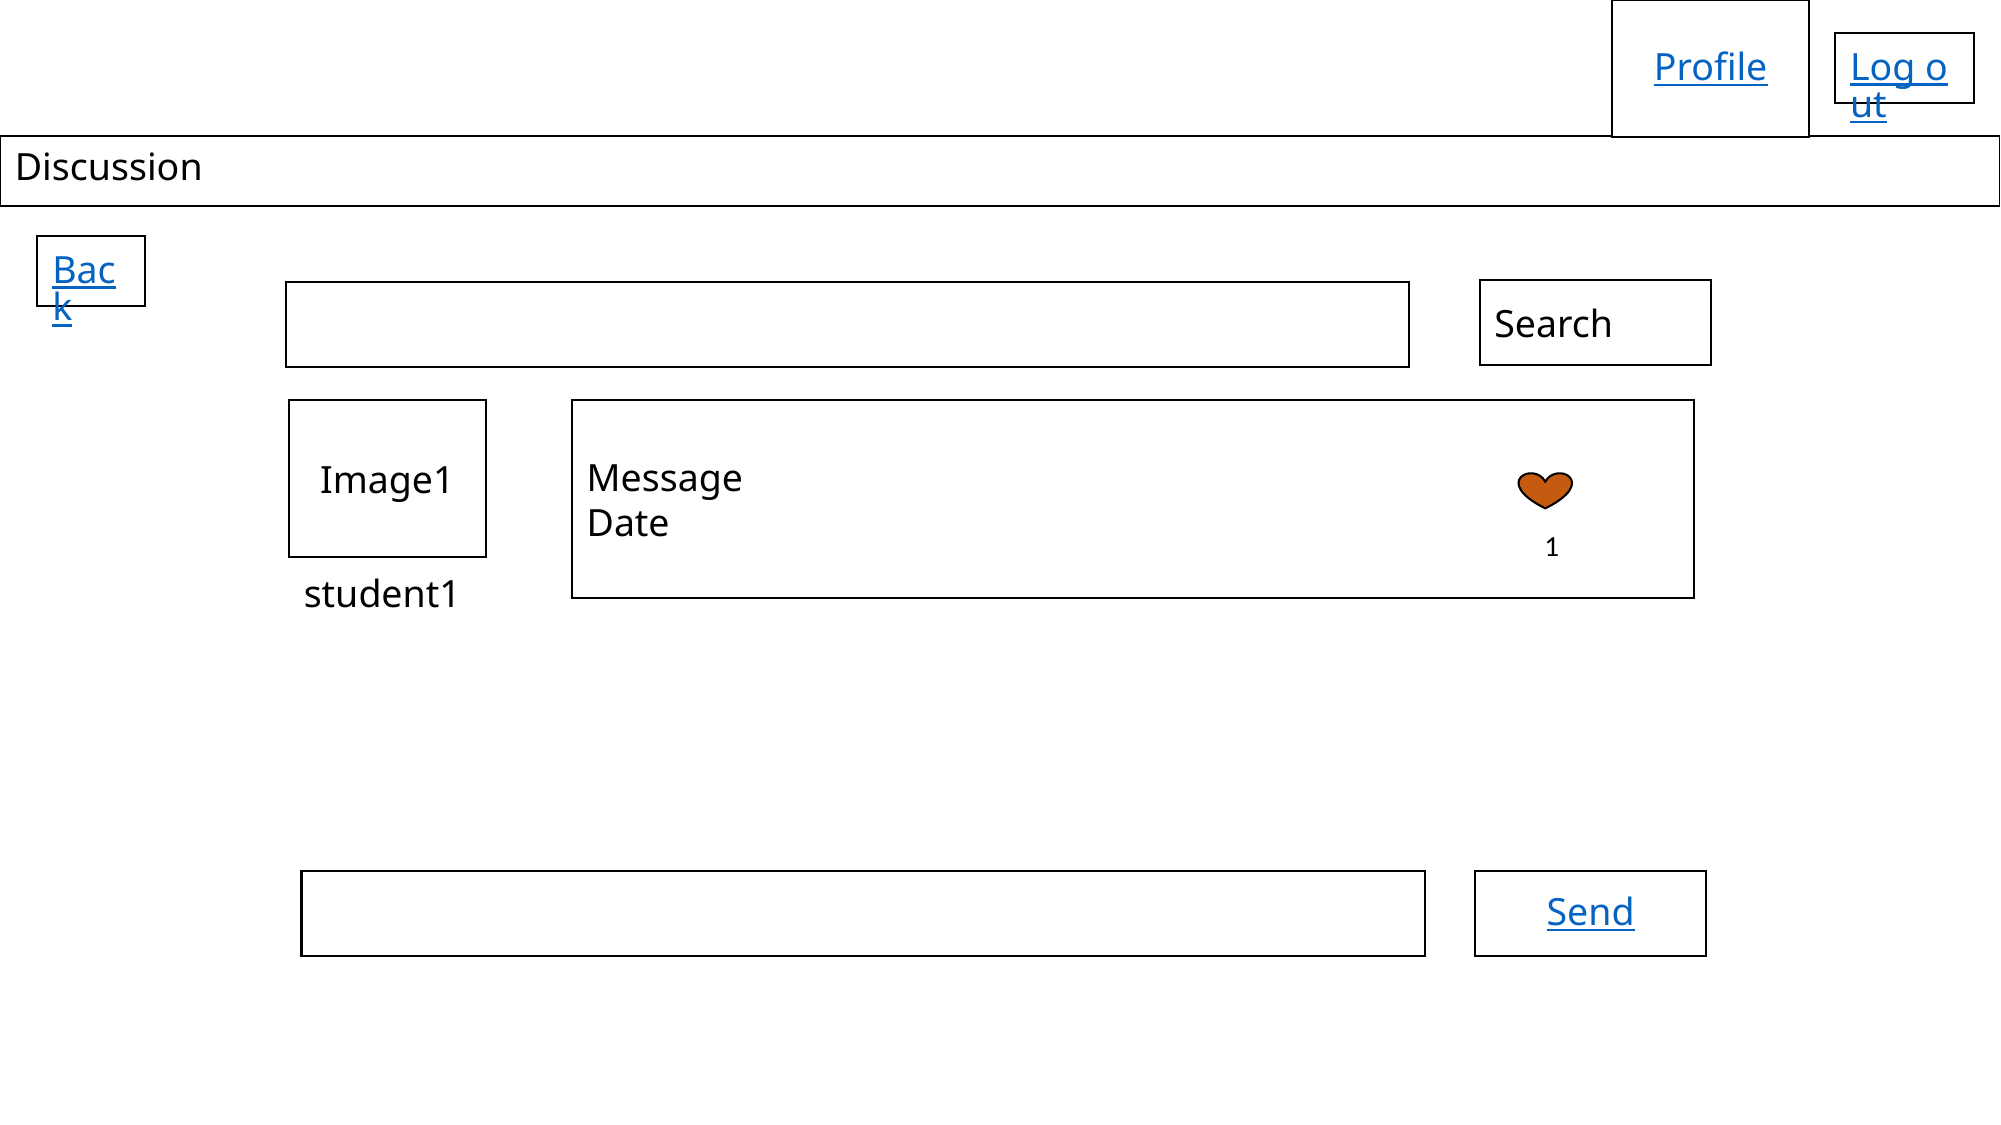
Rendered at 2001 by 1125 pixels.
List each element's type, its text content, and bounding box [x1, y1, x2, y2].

text_box student1 [289, 562, 486, 623]
text_box Profile [1611, 0, 1810, 138]
text_box [300, 870, 1426, 957]
text_box Search [1479, 279, 1712, 366]
text_box Send [1474, 870, 1707, 957]
text_box [285, 281, 1410, 368]
text_box Message Date [571, 399, 1695, 599]
text_box Discussion [0, 135, 2000, 207]
text_box Back [36, 235, 146, 307]
text_box 1 [1529, 519, 1589, 570]
text_box Log out [1834, 32, 1975, 104]
text_box Image1 [288, 399, 487, 558]
text_box [1517, 472, 1574, 510]
